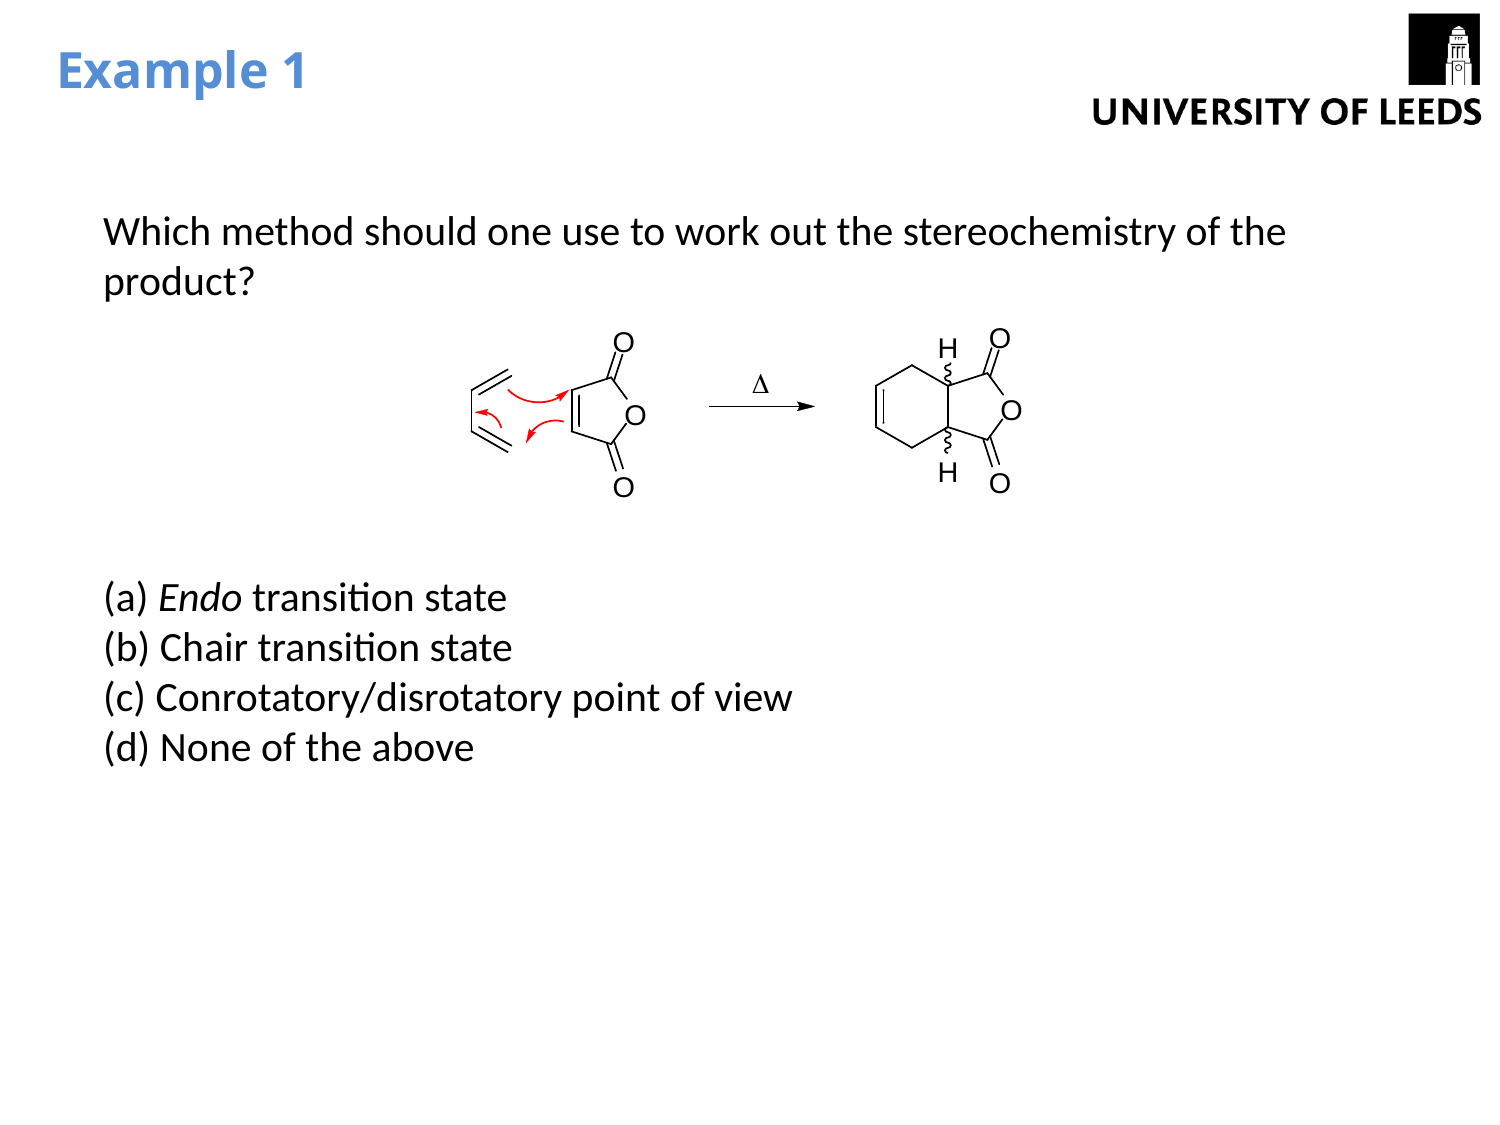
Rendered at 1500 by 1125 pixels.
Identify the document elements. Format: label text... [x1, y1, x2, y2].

text_box Which method should one use to work out the stereochemistry of the product? [88, 196, 1341, 311]
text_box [465, 316, 1035, 504]
text_box Example 1 [41, 30, 809, 106]
text_box (a) Endo transition state (b) Chair transition state (c) Conrotatory/disrotatory point of view (d) None of the above [88, 562, 839, 778]
picture [1092, 12, 1482, 126]
